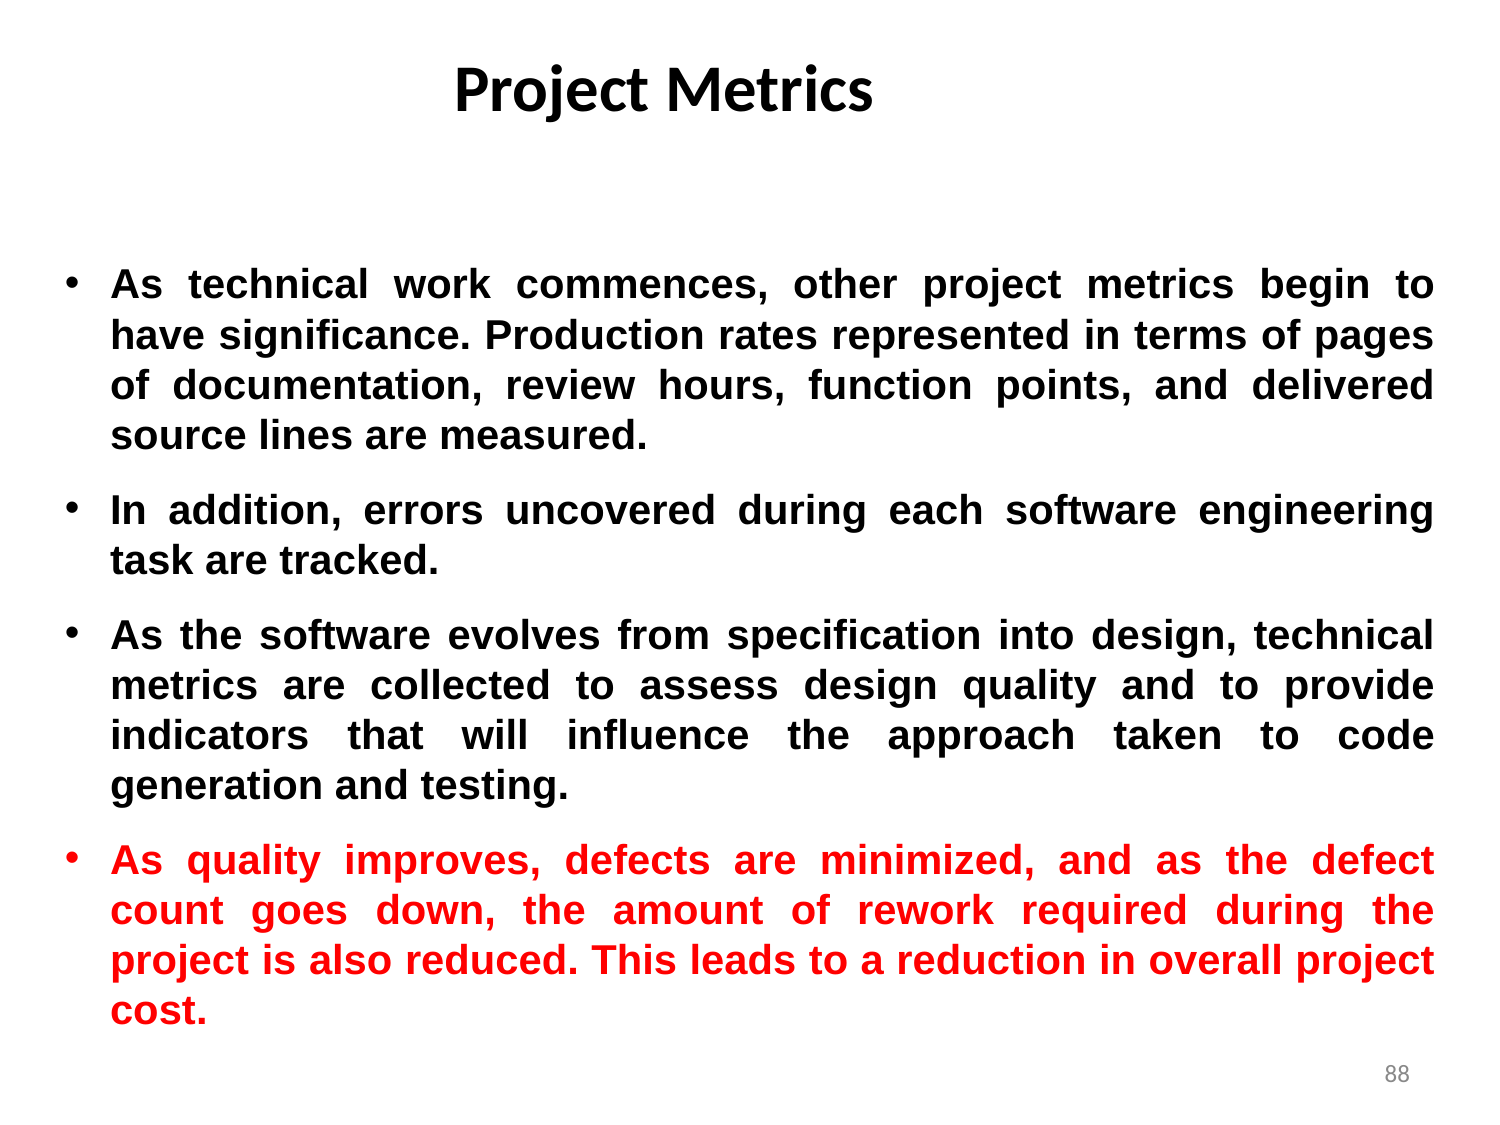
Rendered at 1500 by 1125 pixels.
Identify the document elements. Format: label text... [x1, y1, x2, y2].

slide_number 88 [1074, 1042, 1425, 1103]
text_box As technical work commences, other project metrics begin to have significance. Production rates represented in terms of pages of documentation, review hours, function points, and delivered source lines are measured. In addition, errors uncovered during each software engineering task are tracked. As the software evolves from specification into design, technical metrics are collected to assess design quality and to provide indicators that will influence the approach taken to code generation and testing. As quality improves, defects are minimized, and as the defect count goes down, the amount of rework required during the project is also reduced. This leads to a reduction in overall project cost. [50, 249, 1450, 1115]
text_box Project Metrics [439, 37, 891, 133]
